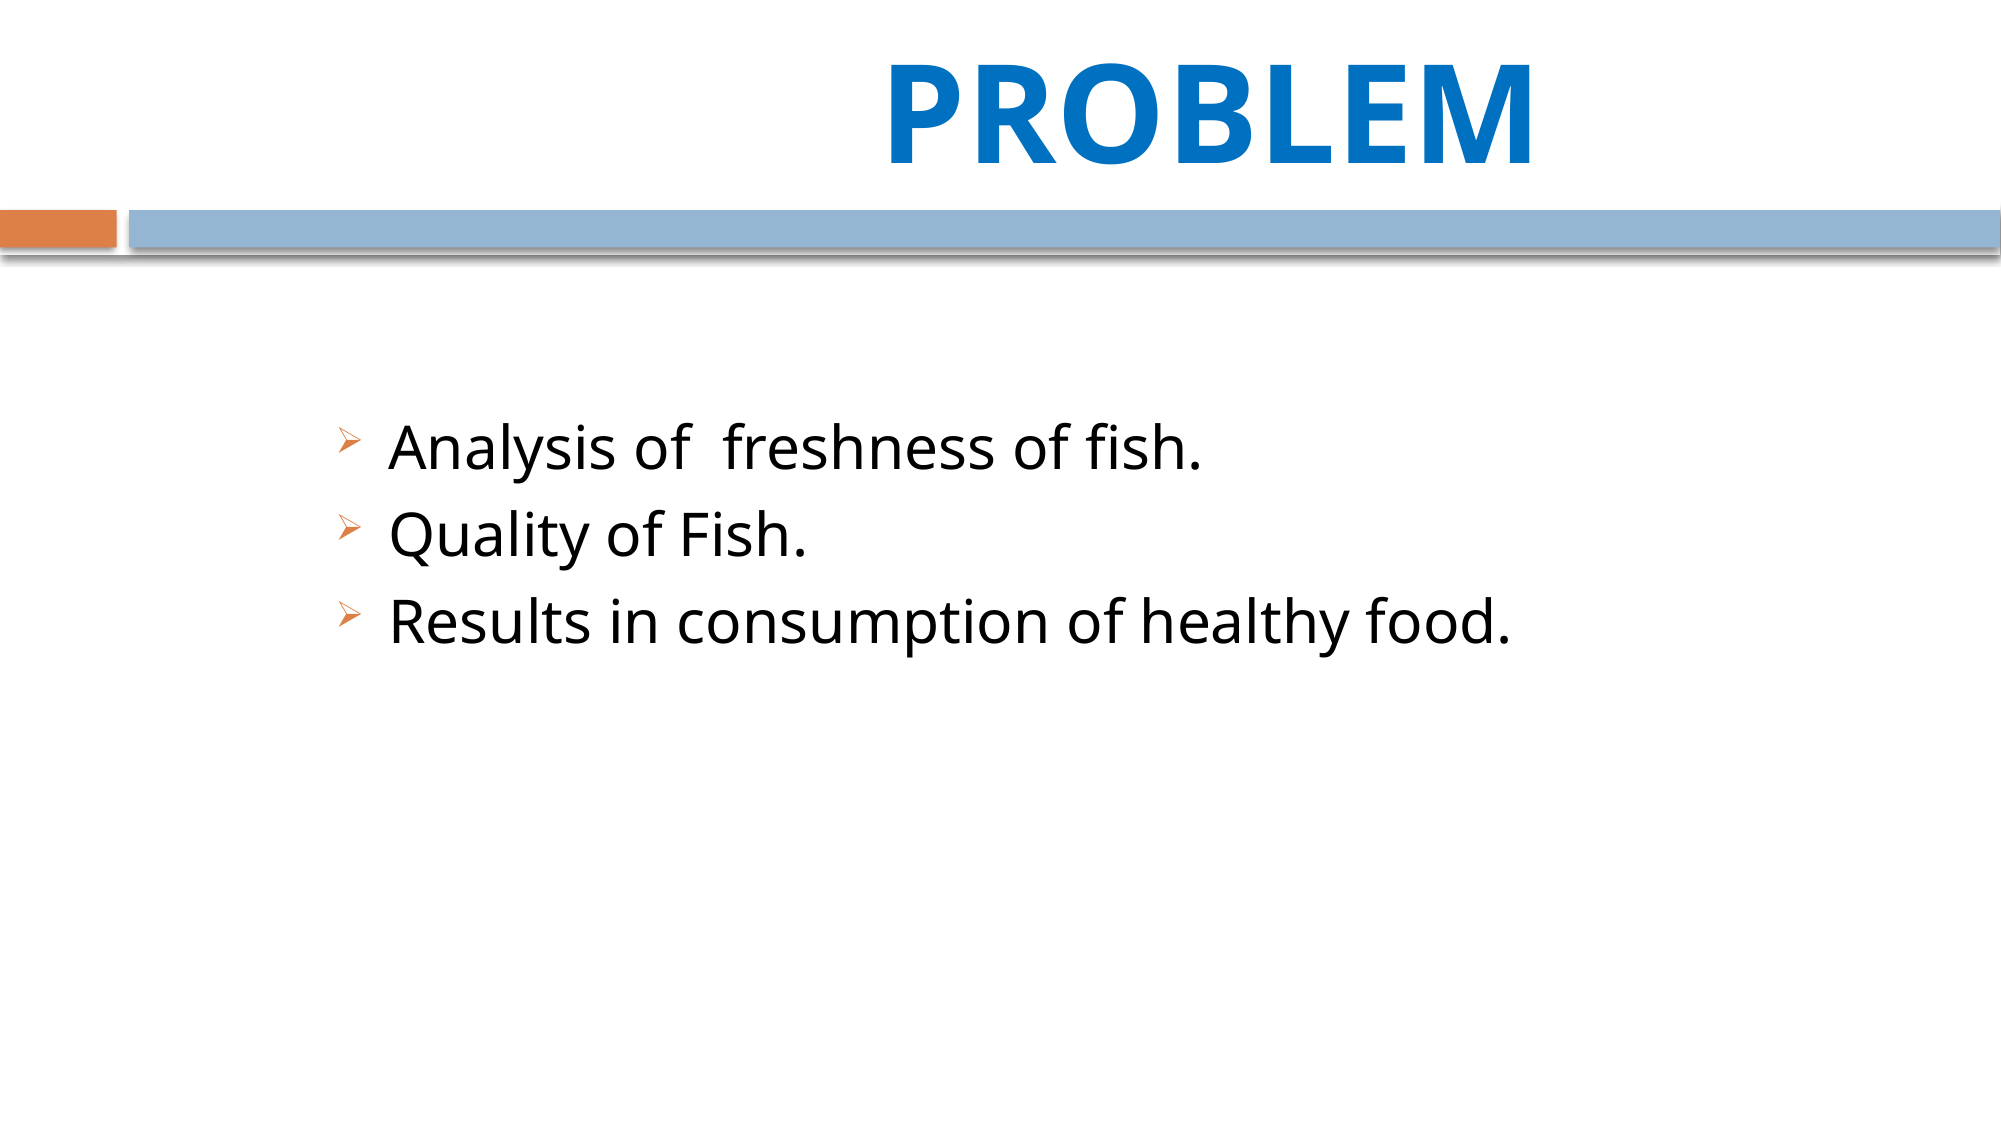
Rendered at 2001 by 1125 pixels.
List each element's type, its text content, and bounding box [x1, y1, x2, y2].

list Analysis of freshness of fish. Quality of Fish. Results in consumption of healthy food. [320, 401, 1694, 857]
title PROBLEM [150, 0, 1916, 218]
